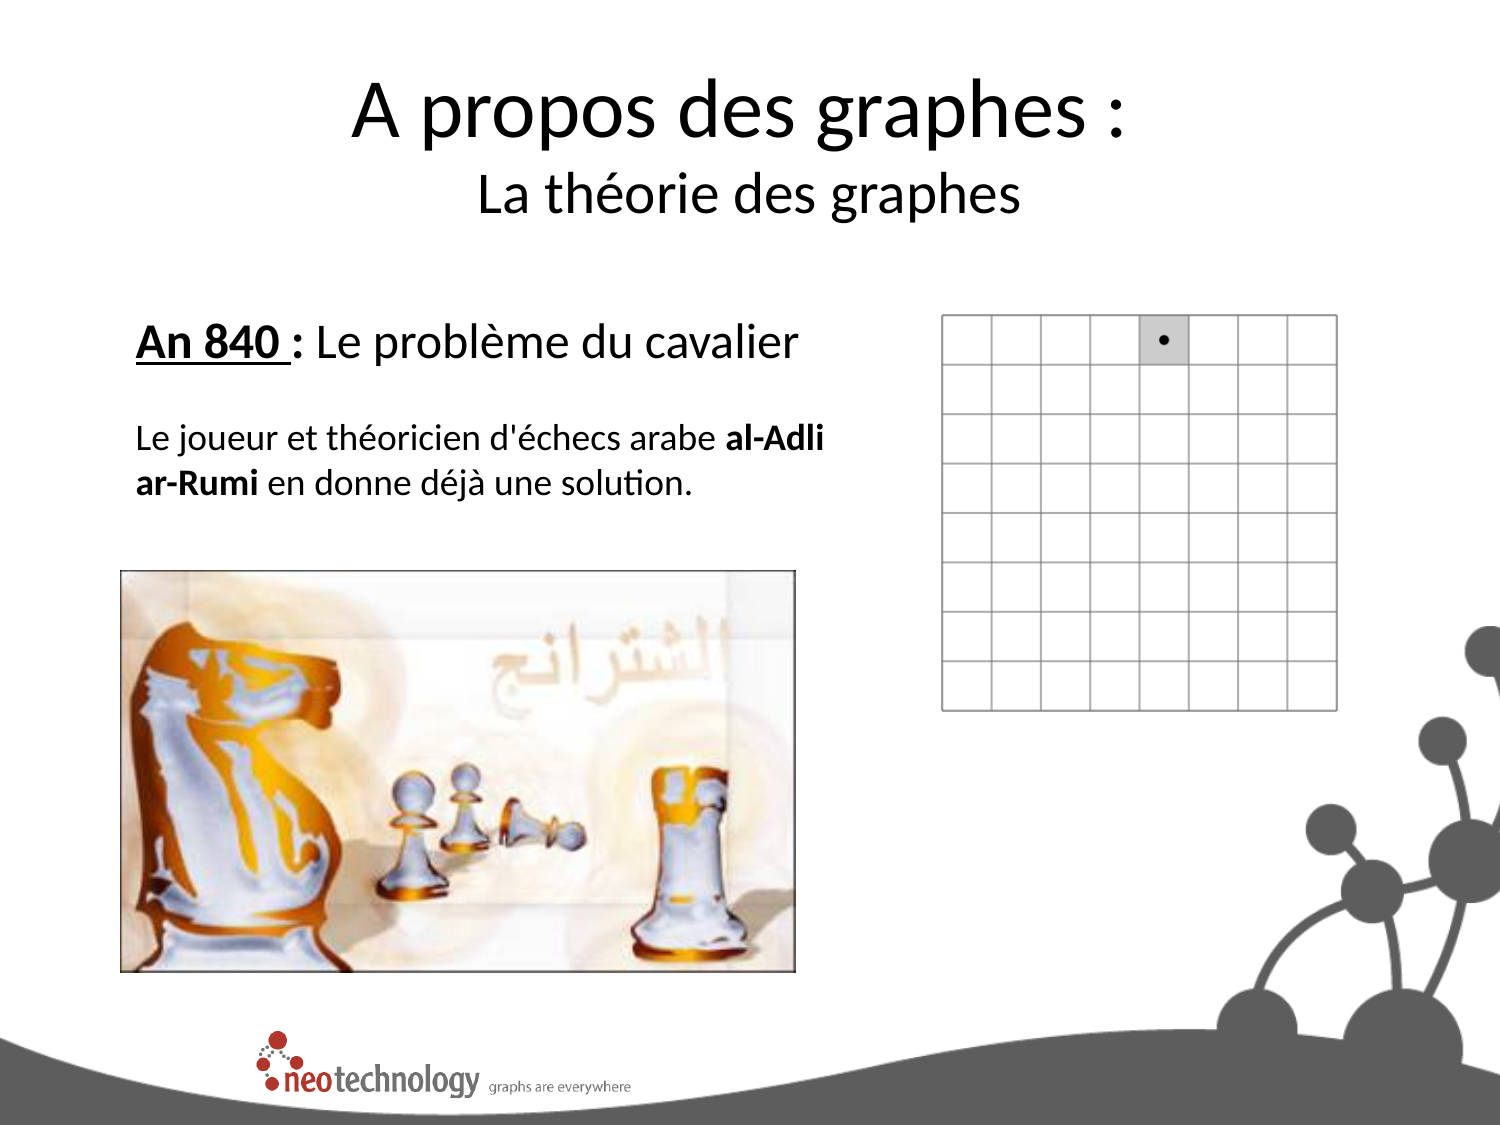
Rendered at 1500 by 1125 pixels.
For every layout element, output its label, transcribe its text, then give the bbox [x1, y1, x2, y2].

text_box An 840 : Le problème du cavalier Le joueur et théoricien d'échecs arabe al-Adli ar-Rumi en donne déjà une solution. [120, 300, 873, 511]
picture [120, 570, 796, 974]
picture [929, 303, 1350, 723]
title A propos des graphes : La théorie des graphes [75, 45, 1425, 233]
picture [256, 1030, 636, 1098]
